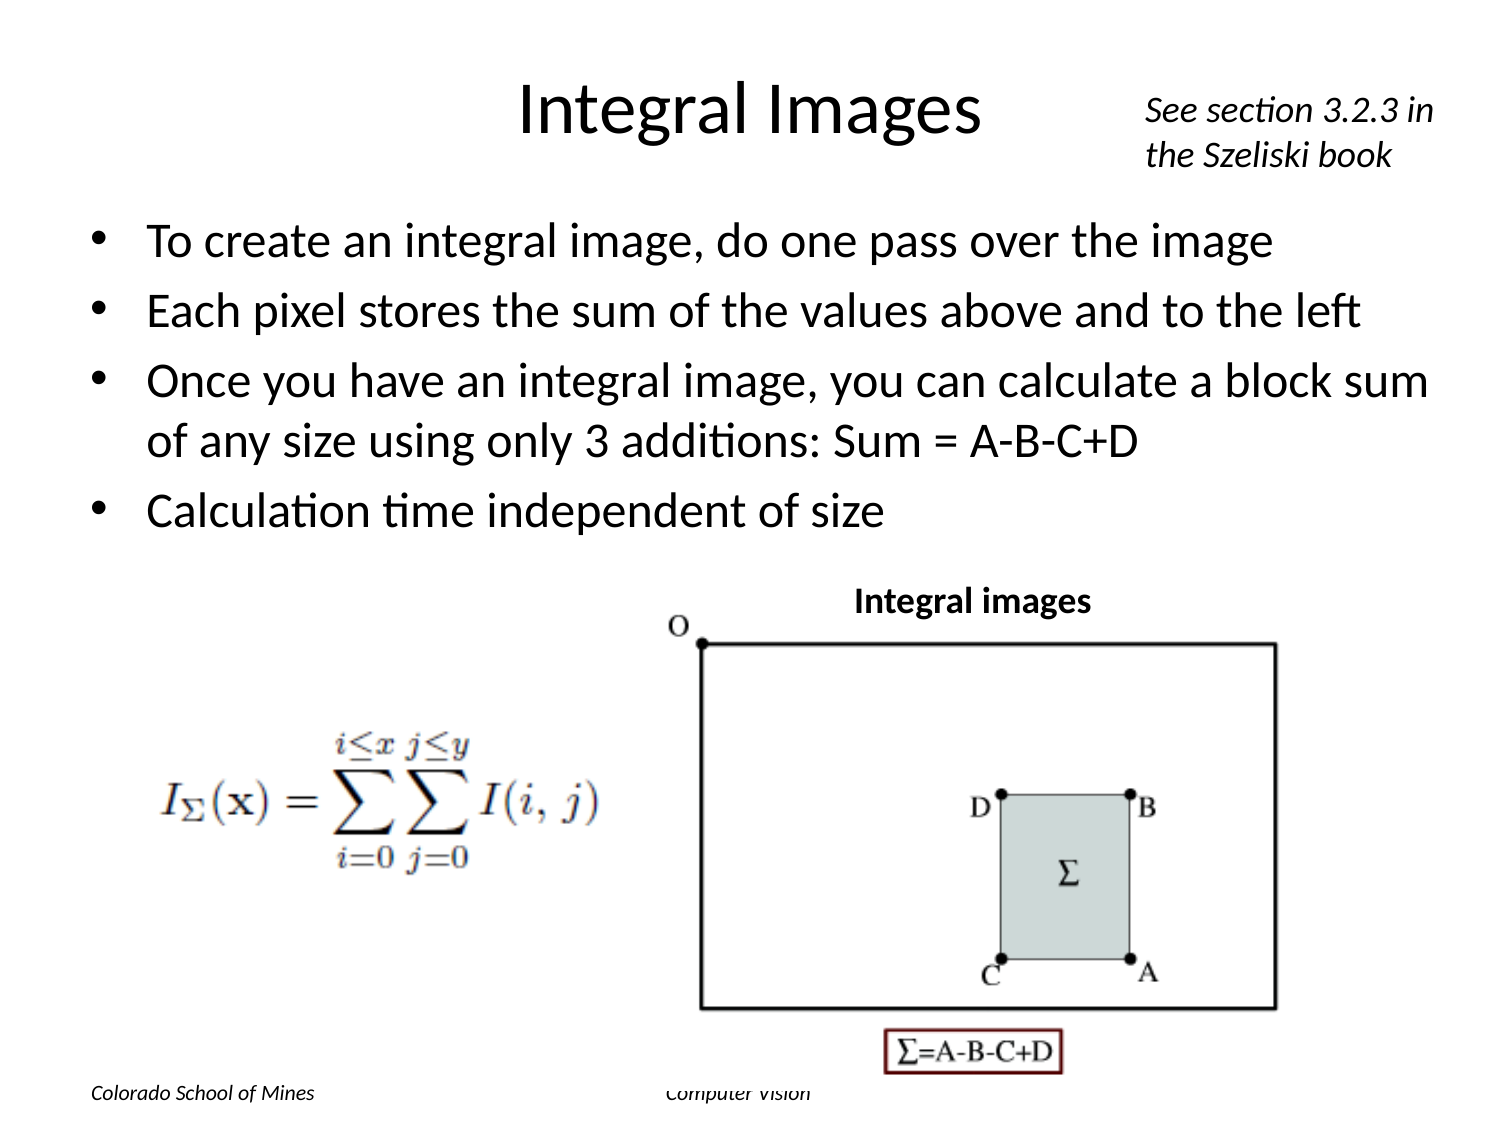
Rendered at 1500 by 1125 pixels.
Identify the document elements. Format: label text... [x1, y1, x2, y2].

text_box See section 3.2.3 in the Szeliski book [1130, 77, 1481, 182]
picture [129, 709, 627, 882]
list To create an integral image, do one pass over the image Each pixel stores the sum of the values above and to the left Once you have an integral image, you can calculate a block sum of any size using only 3 additions: Sum = A-B-C+D Calculation time independent of size [75, 200, 1463, 563]
title Integral Images [75, 45, 1425, 163]
picture [655, 603, 1306, 1092]
text_box Integral images [839, 568, 1107, 602]
